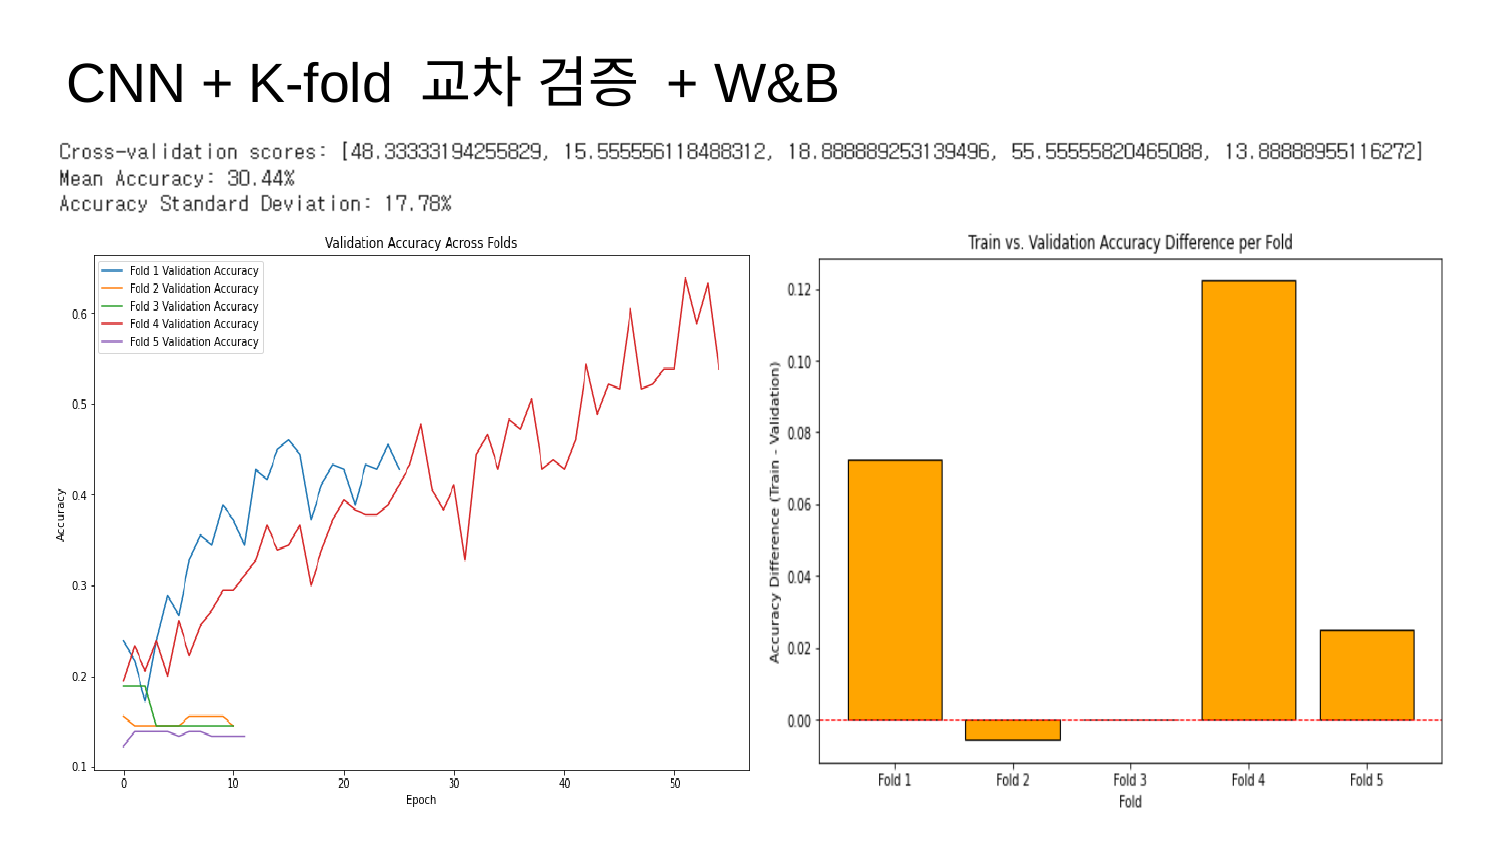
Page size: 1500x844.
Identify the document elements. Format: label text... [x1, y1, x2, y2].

title CNN + K-fold 교차 검증 + W&B [51, 32, 1449, 129]
picture [50, 133, 1442, 219]
picture [50, 223, 1456, 817]
